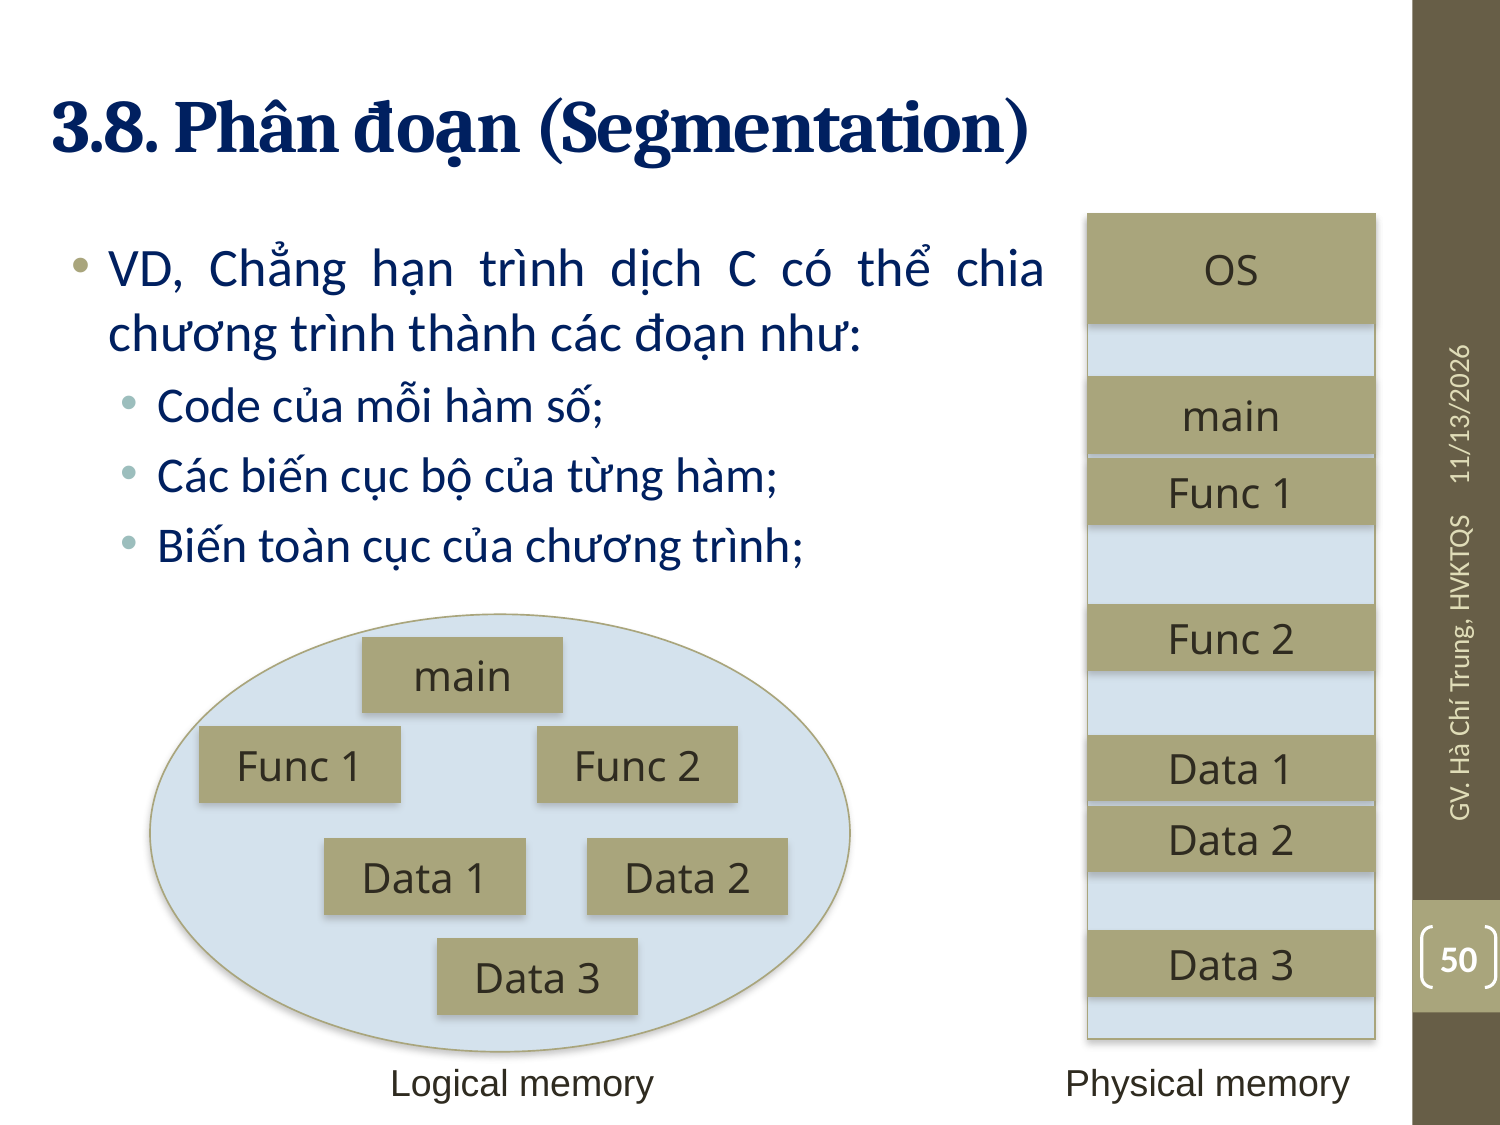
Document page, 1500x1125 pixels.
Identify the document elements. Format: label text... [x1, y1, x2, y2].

slide_number 50 [1420, 925, 1498, 990]
text_box Data 3 [437, 939, 638, 1015]
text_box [1086, 213, 1376, 1040]
text_box main [362, 637, 563, 713]
text_box Data 1 [324, 839, 525, 915]
text_box Func 1 [200, 726, 400, 802]
text_box Func 2 [537, 726, 738, 802]
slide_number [1427, 100, 1488, 500]
title 3.8. Phân đoạn (Segmentation) [37, 45, 1375, 200]
list VD, Chẳng hạn trình dịch C có thể chia chương trình thành các đoạn như: Code của mỗi hàm số; Các biến cục bộ của từng hàm; Biến toàn cục của chương trình; [37, 224, 1063, 1100]
text_box [150, 614, 850, 1051]
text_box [1050, 1051, 1388, 1112]
footer GV. Hà Chí Trung, HVKTQS [1427, 500, 1488, 889]
text_box Logical memory [375, 1051, 713, 1112]
text_box Data 2 [587, 839, 788, 915]
